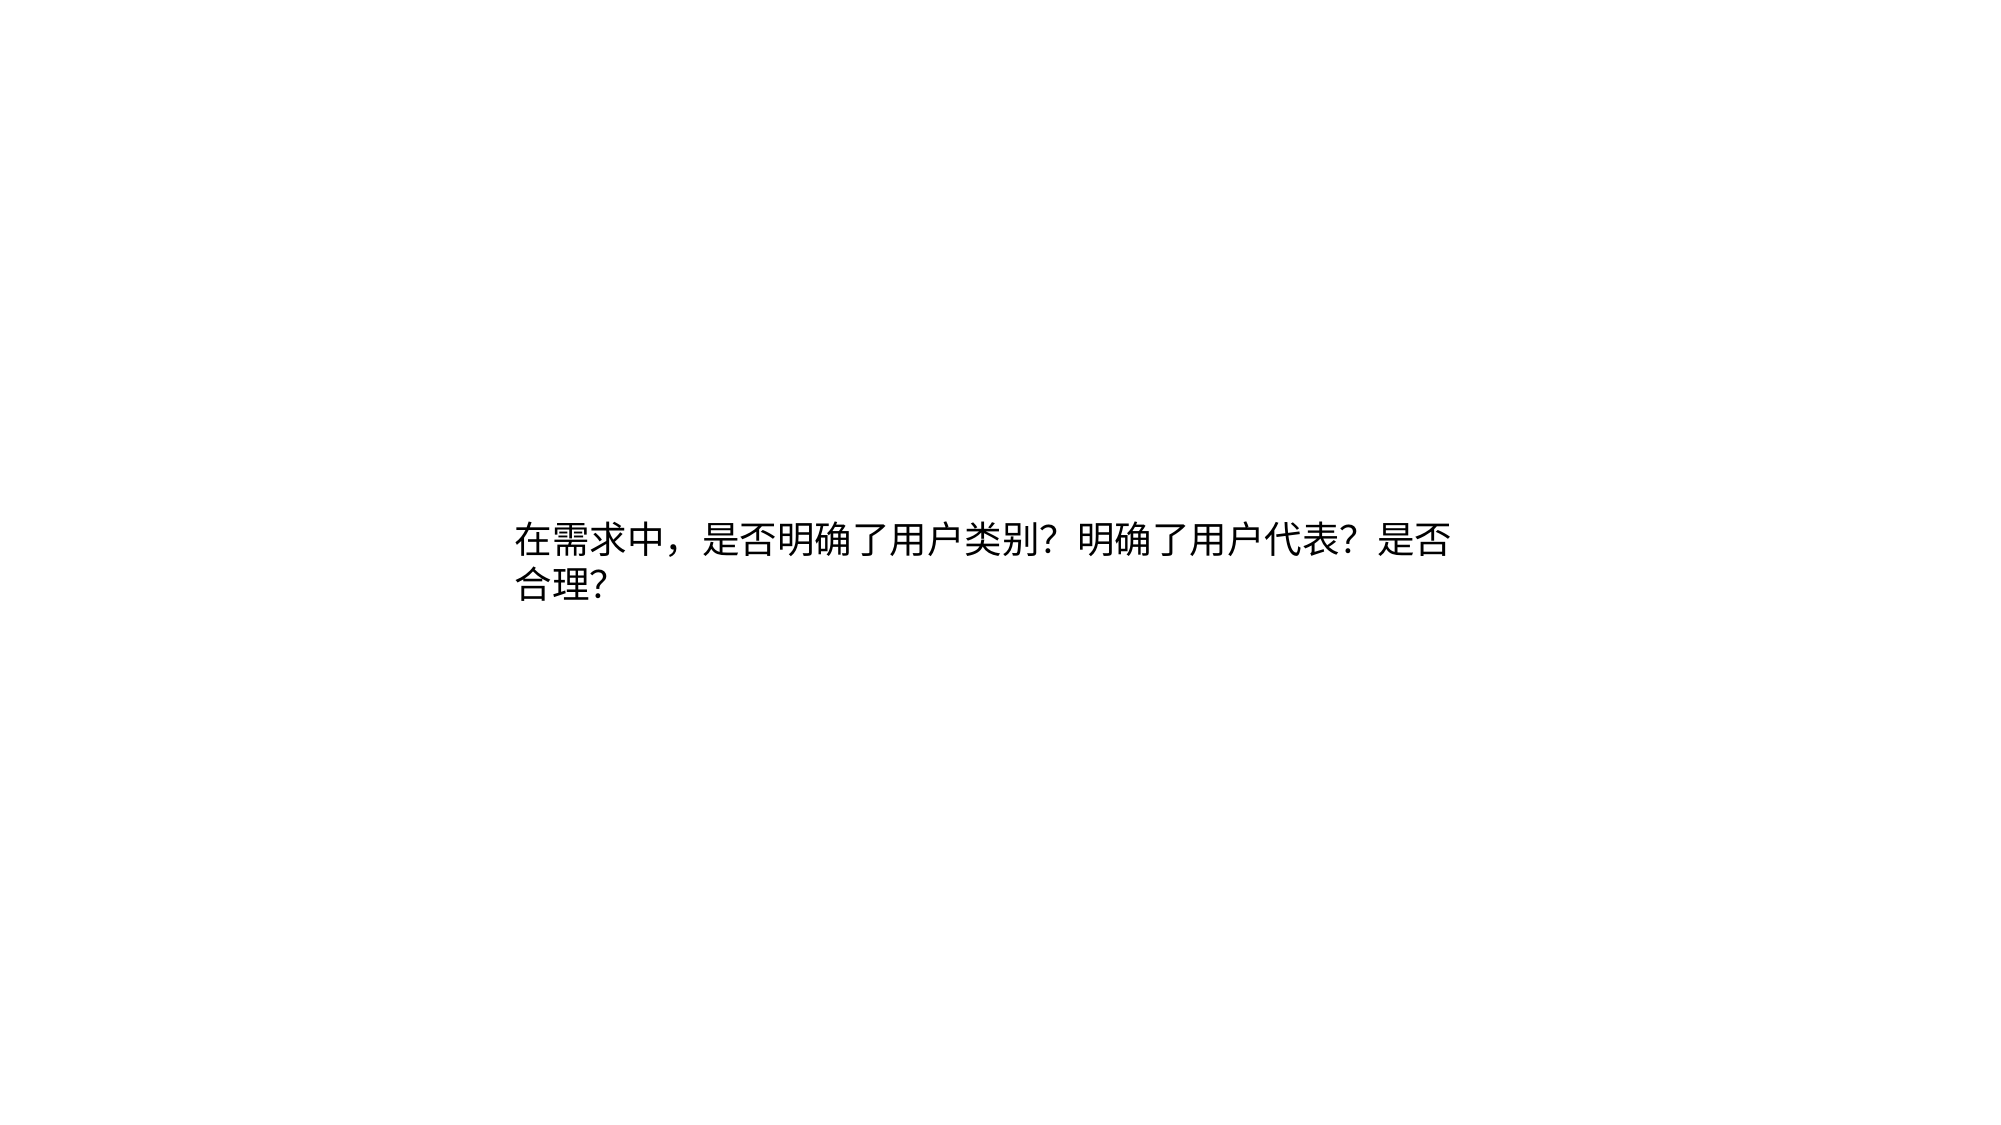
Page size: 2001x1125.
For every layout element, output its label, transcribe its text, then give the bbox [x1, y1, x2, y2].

text_box 在需求中，是否明确了用户类别？明确了用户代表？是否合理？ [499, 509, 1500, 614]
